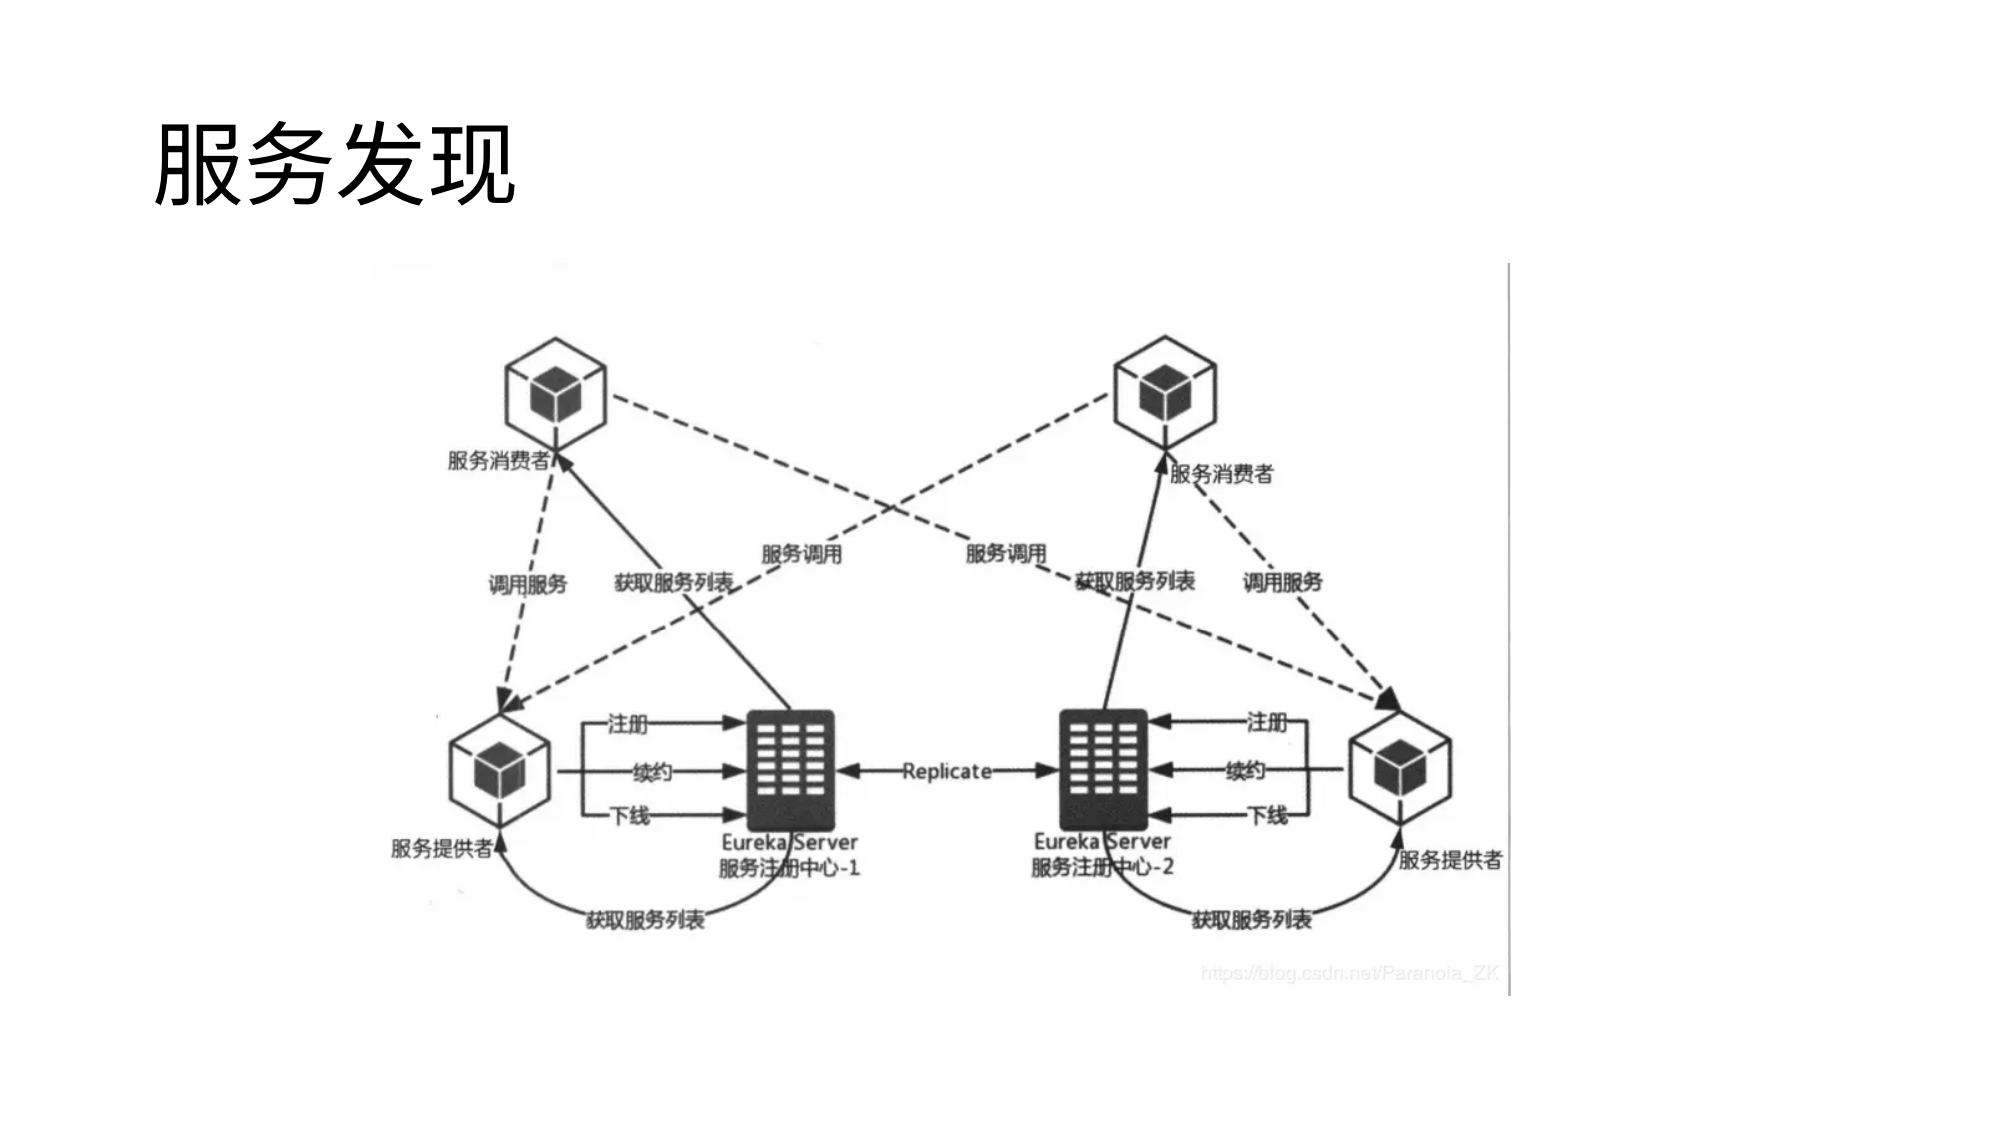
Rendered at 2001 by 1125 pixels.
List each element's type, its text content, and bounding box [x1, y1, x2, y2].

title 服务发现 [137, 59, 1863, 278]
picture [371, 263, 1511, 996]
